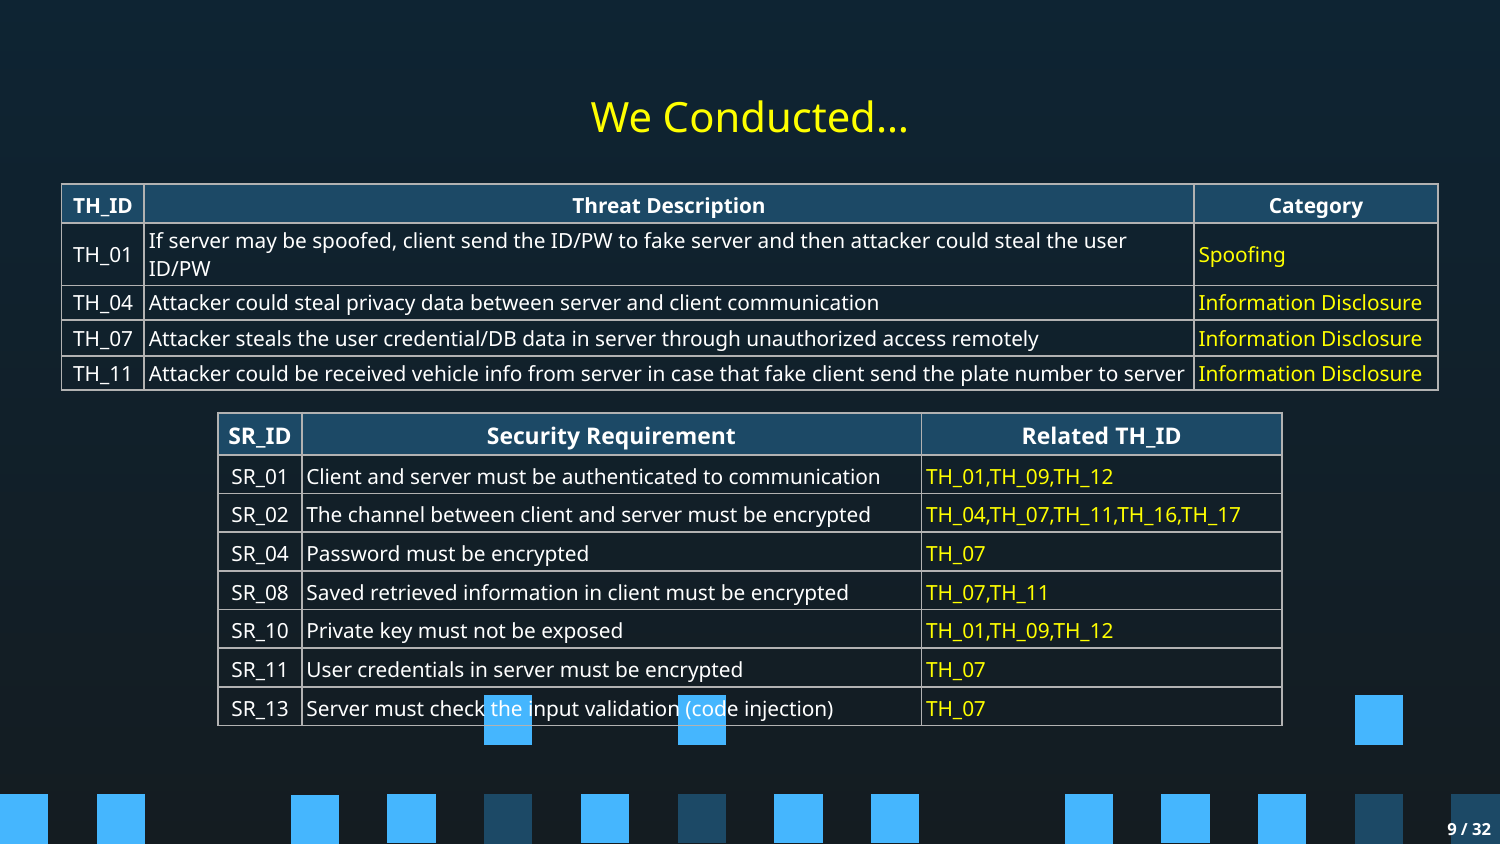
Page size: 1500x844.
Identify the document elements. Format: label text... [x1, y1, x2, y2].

table_header Related TH_ID [922, 414, 1281, 454]
table_header Category [1195, 185, 1437, 222]
table_cell Client and server must be authenticated to communication [303, 456, 921, 493]
table_header SR_ID [219, 414, 301, 454]
text_box We Conducted… [117, 88, 1383, 144]
slide_number ‹#› / 32 [1416, 804, 1500, 844]
table_cell SR_01 [219, 456, 301, 493]
table_cell Password must be encrypted [303, 533, 921, 570]
table_cell SR_10 [219, 610, 301, 647]
table_cell User credentials in server must be encrypted [303, 649, 921, 686]
table_cell Server must check the input validation (code injection) [303, 688, 921, 725]
table_cell TH_07,TH_11 [922, 572, 1281, 609]
table_cell TH_01,TH_09,TH_12 [922, 456, 1281, 493]
table_header Security Requirement [303, 414, 921, 454]
table_cell Attacker could be received vehicle info from server in case that fake client send the plate number to server [145, 357, 1193, 389]
table_cell Information Disclosure [1195, 286, 1437, 319]
table_cell TH_01 [62, 224, 143, 285]
table_cell SR_02 [219, 494, 301, 531]
table_cell Private key must not be exposed [303, 610, 921, 647]
table_cell TH_07 [922, 649, 1281, 686]
table_cell TH_07 [922, 688, 1281, 725]
table_cell TH_11 [62, 357, 143, 389]
table_cell TH_01,TH_09,TH_12 [922, 610, 1281, 647]
table_cell Information Disclosure [1195, 357, 1437, 389]
table_cell TH_07 [922, 533, 1281, 570]
table_cell Spoofing [1195, 224, 1437, 285]
table_cell SR_13 [219, 688, 301, 725]
table_cell TH_04,TH_07,TH_11,TH_16,TH_17 [922, 494, 1281, 531]
table_header TH_ID [62, 185, 143, 222]
table_cell SR_04 [219, 533, 301, 570]
table_cell SR_08 [219, 572, 301, 609]
table_cell SR_11 [219, 649, 301, 686]
table_cell Saved retrieved information in client must be encrypted [303, 572, 921, 609]
table_cell The channel between client and server must be encrypted [303, 494, 921, 531]
table_header Threat Description [145, 185, 1193, 222]
table_cell If server may be spoofed, client send the ID/PW to fake server and then attacker could steal the user ID/PW [145, 224, 1193, 285]
table_cell Information Disclosure [1195, 321, 1437, 355]
table_cell Attacker steals the user credential/DB data in server through unauthorized access remotely [145, 321, 1193, 355]
table_cell TH_04 [62, 286, 143, 319]
table_cell TH_07 [62, 321, 143, 355]
table_cell Attacker could steal privacy data between server and client communication [145, 286, 1193, 319]
